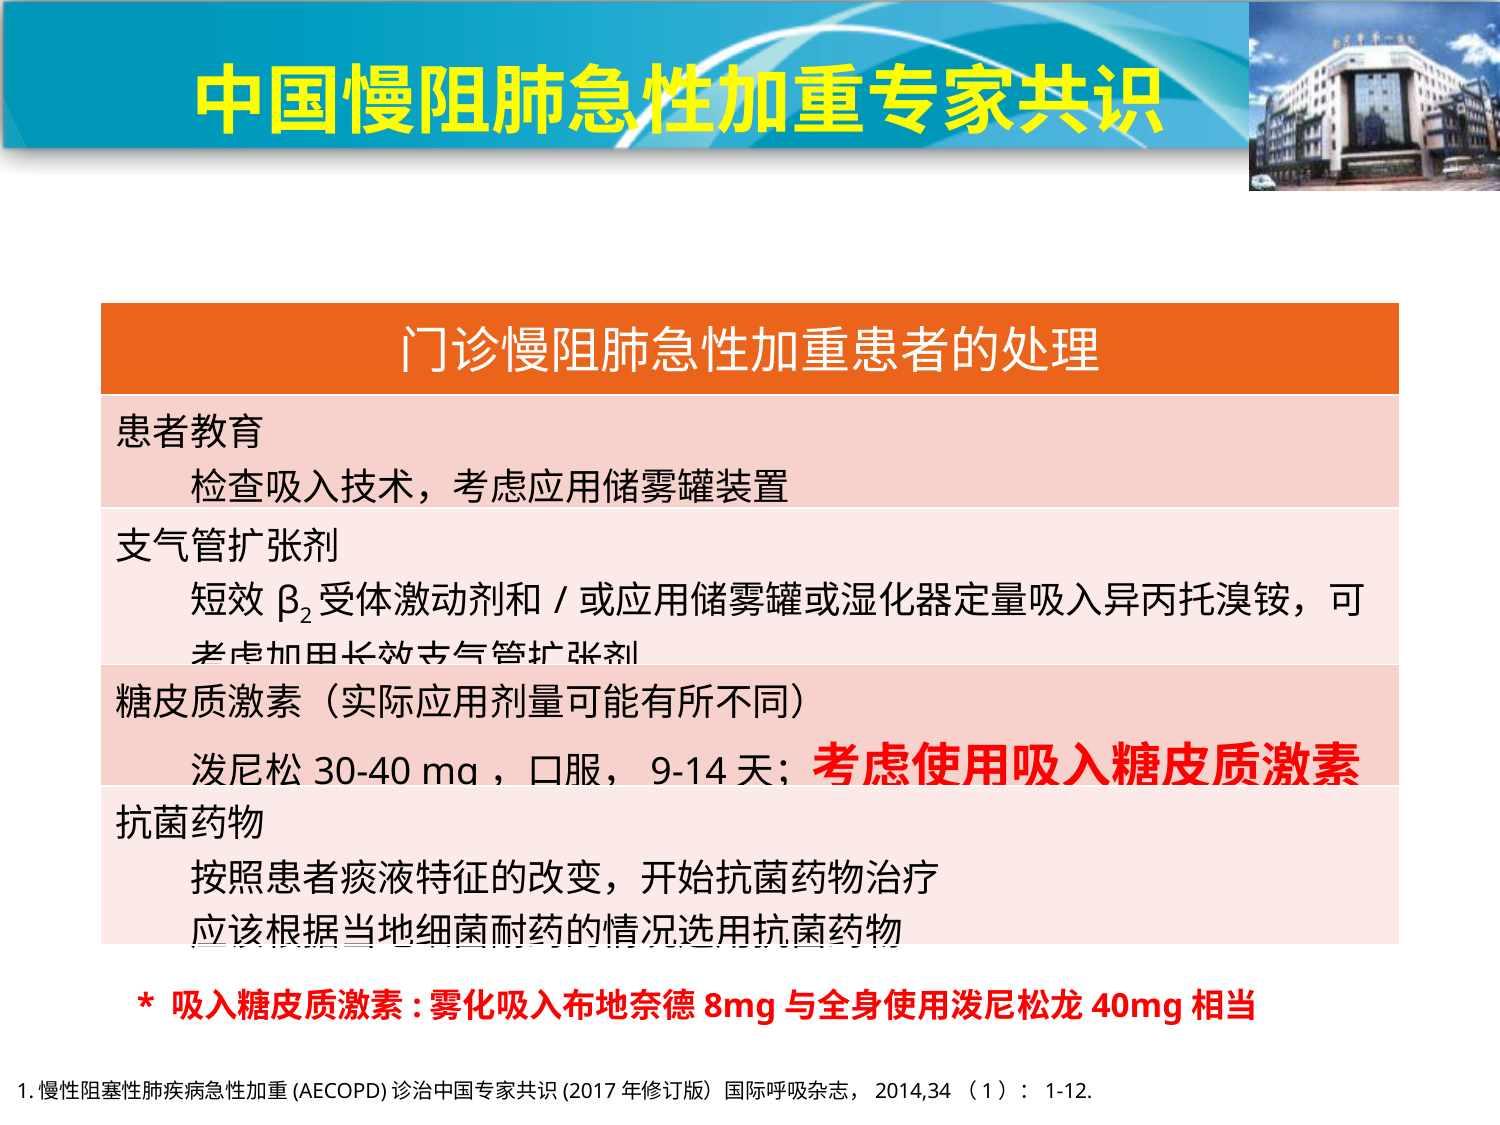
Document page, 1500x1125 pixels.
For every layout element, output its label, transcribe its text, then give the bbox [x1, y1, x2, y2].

table_header 门诊慢阻肺急性加重患者的处理 [101, 303, 1399, 394]
text_box 1.慢性阻塞性肺疾病急性加重(AECOPD)诊治中国专家共识(2017年修订版）国际呼吸杂志，2014,34（1）：1-12. [2, 1070, 1122, 1111]
text_box * 吸入糖皮质激素:雾化吸入布地奈德8mg与全身使用泼尼松龙40mg相当 [47, 976, 1312, 1032]
picture [0, 0, 1500, 191]
table_cell 患者教育 检查吸入技术，考虑应用储雾罐装置 [101, 396, 1399, 507]
text_box 中国慢阻肺急性加重专家共识 [123, 0, 1235, 150]
table_cell 糖皮质激素（实际应用剂量可能有所不同） 泼尼松30-40 mg，口服，9-14天；考虑使用吸入糖皮质激素 [101, 665, 1399, 785]
table_cell 支气管扩张剂 短效β2受体激动剂和/或应用储雾罐或湿化器定量吸入异丙托溴铵，可考虑加用长效支气管扩张剂 [101, 509, 1399, 664]
table_cell 抗菌药物 按照患者痰液特征的改变，开始抗菌药物治疗 应该根据当地细菌耐药的情况选用抗菌药物 [101, 787, 1399, 944]
